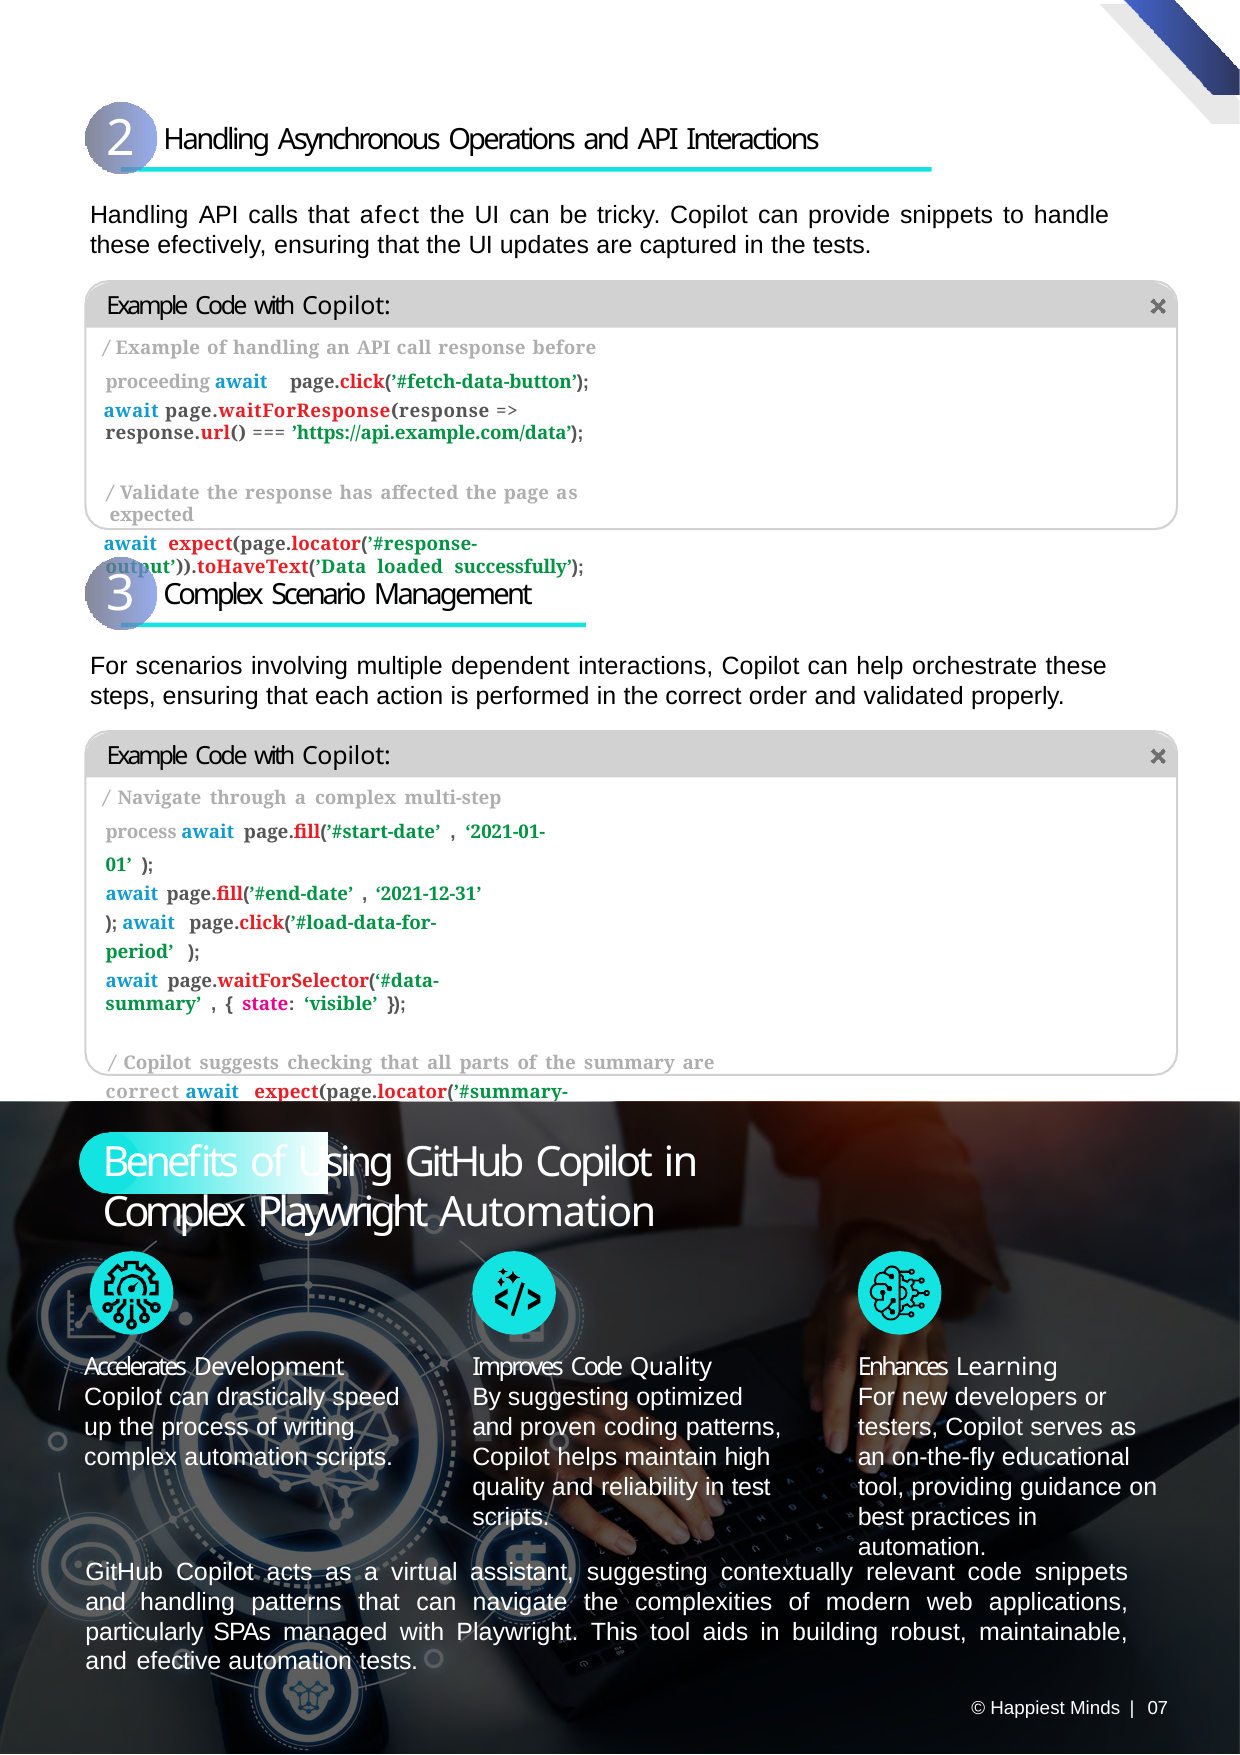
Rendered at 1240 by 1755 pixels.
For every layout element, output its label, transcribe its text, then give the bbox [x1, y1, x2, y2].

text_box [1099, 0, 1240, 125]
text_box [84, 280, 1179, 531]
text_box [84, 729, 1179, 1077]
text_box For scenarios involving multiple dependent interactions, Copilot can help orchestrate these steps, ensuring that each action is performed in the correct order and validated properly. Example Code with Copilot: / Navigate through a complex multi-step process await page.ﬁll(’#start-date’ , ‘2021-01-01’ ); await page.ﬁll(’#end-date’ , ‘2021-12-31’ ); await page.click(’#load-data-for-period’ ); await page.waitForSelector(‘#data-summary’ , { state: ‘visible’ }); / Copilot suggests checking that all parts of the summary are correct await expect(page.locator(’#summary-total’)).toHaveText(’Total: 1000’); await expect(page.locator(’#summary-average’)).toHaveText(’Avaerage: 50’); [88, 1082, 1180, 1100]
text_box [89, 1250, 942, 1335]
text_box Handling API calls that afect the UI can be tricky. Copilot can provide snippets to handle these efectively, ensuring that the UI updates are captured in the tests. Example Code with Copilot: / Example of handling an API call response before proceeding await page.click(’#fetch-data-button’); await page.waitForResponse(response => response.url() === ’https://api.example.com/data’); / Validate the response has affected the page as expected await expect(page.locator(’#response-output’)).toHaveText(’Data loaded successfully’); [87, 537, 1180, 577]
text_box For scenarios involving multiple dependent interactions, Copilot can help orchestrate these steps, ensuring that each action is performed in the correct order and validated properly. Example Code with Copilot: / Navigate through a complex multi-step process await page.ﬁll(’#start-date’ , ‘2021-01-01’ ); await page.ﬁll(’#end-date’ , ‘2021-12-31’ ); await page.click(’#load-data-for-period’ ); await page.waitForSelector(‘#data-summary’ , { state: ‘visible’ }); / Copilot suggests checking that all parts of the summary are correct await expect(page.locator(’#summary-total’)).toHaveText(’Total: 1000’); await expect(page.locator(’#summary-average’)).toHaveText(’Avaerage: 50’); [88, 647, 1180, 731]
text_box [85, 557, 587, 630]
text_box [0, 1101, 1240, 1755]
text_box Handling API calls that afect the UI can be tricky. Copilot can provide snippets to handle these efectively, ensuring that the UI updates are captured in the tests. Example Code with Copilot: / Example of handling an API call response before proceeding await page.click(’#fetch-data-button’); await page.waitForResponse(response => response.url() === ’https://api.example.com/data’); / Validate the response has affected the page as expected await expect(page.locator(’#response-output’)).toHaveText(’Data loaded successfully’); [87, 196, 1180, 281]
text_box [85, 102, 933, 175]
